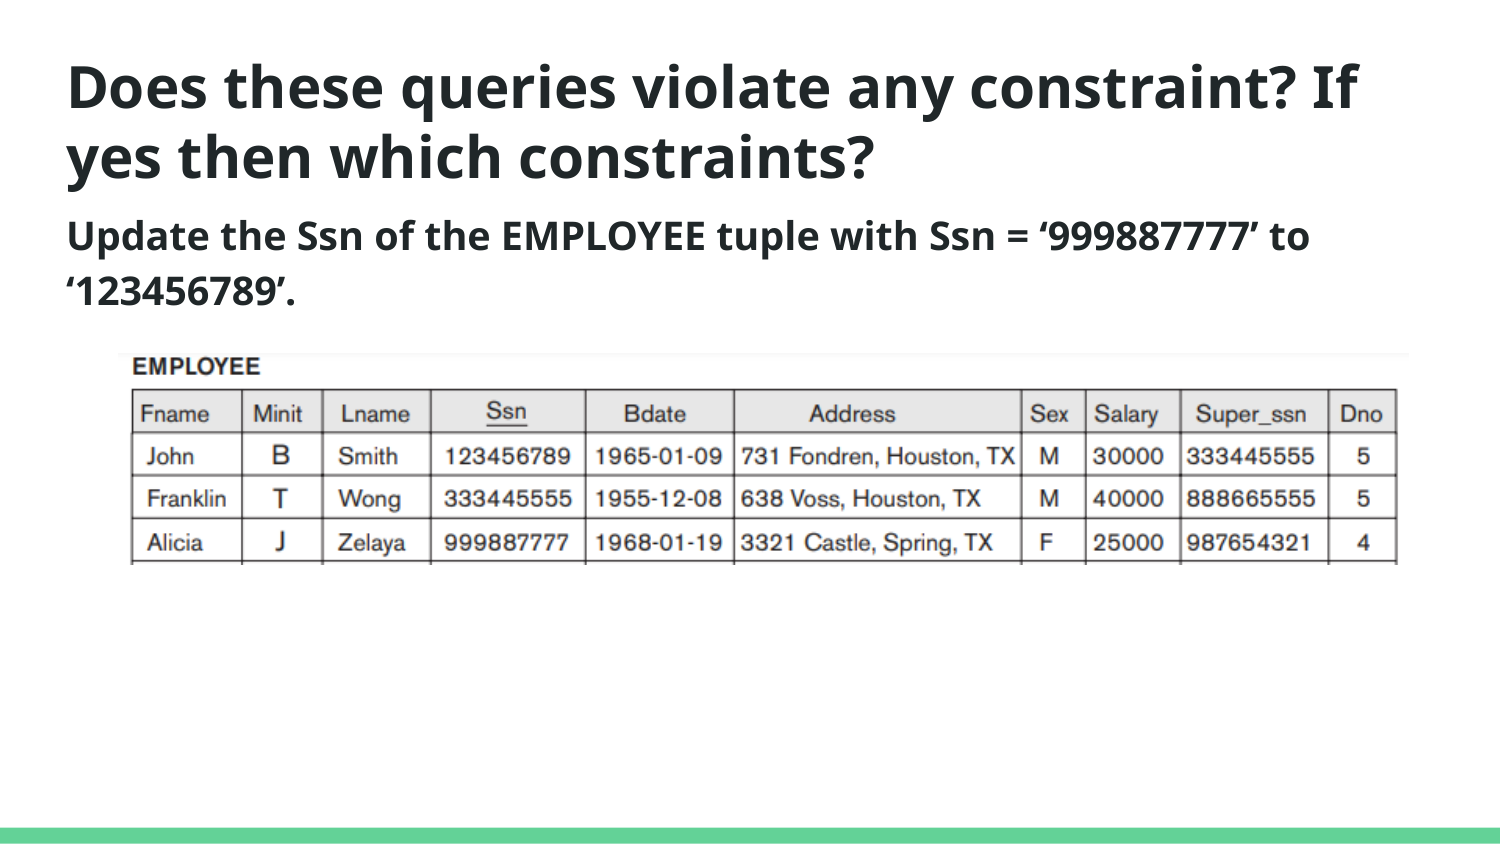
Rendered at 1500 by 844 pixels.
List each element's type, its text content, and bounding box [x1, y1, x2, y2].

list Update the Ssn of the EMPLOYEE tuple with Ssn = ‘999887777’ to ‘123456789’. [51, 189, 1449, 750]
picture [118, 353, 1410, 566]
title Does these queries violate any constraint? If yes then which constraints? [51, 35, 1449, 130]
